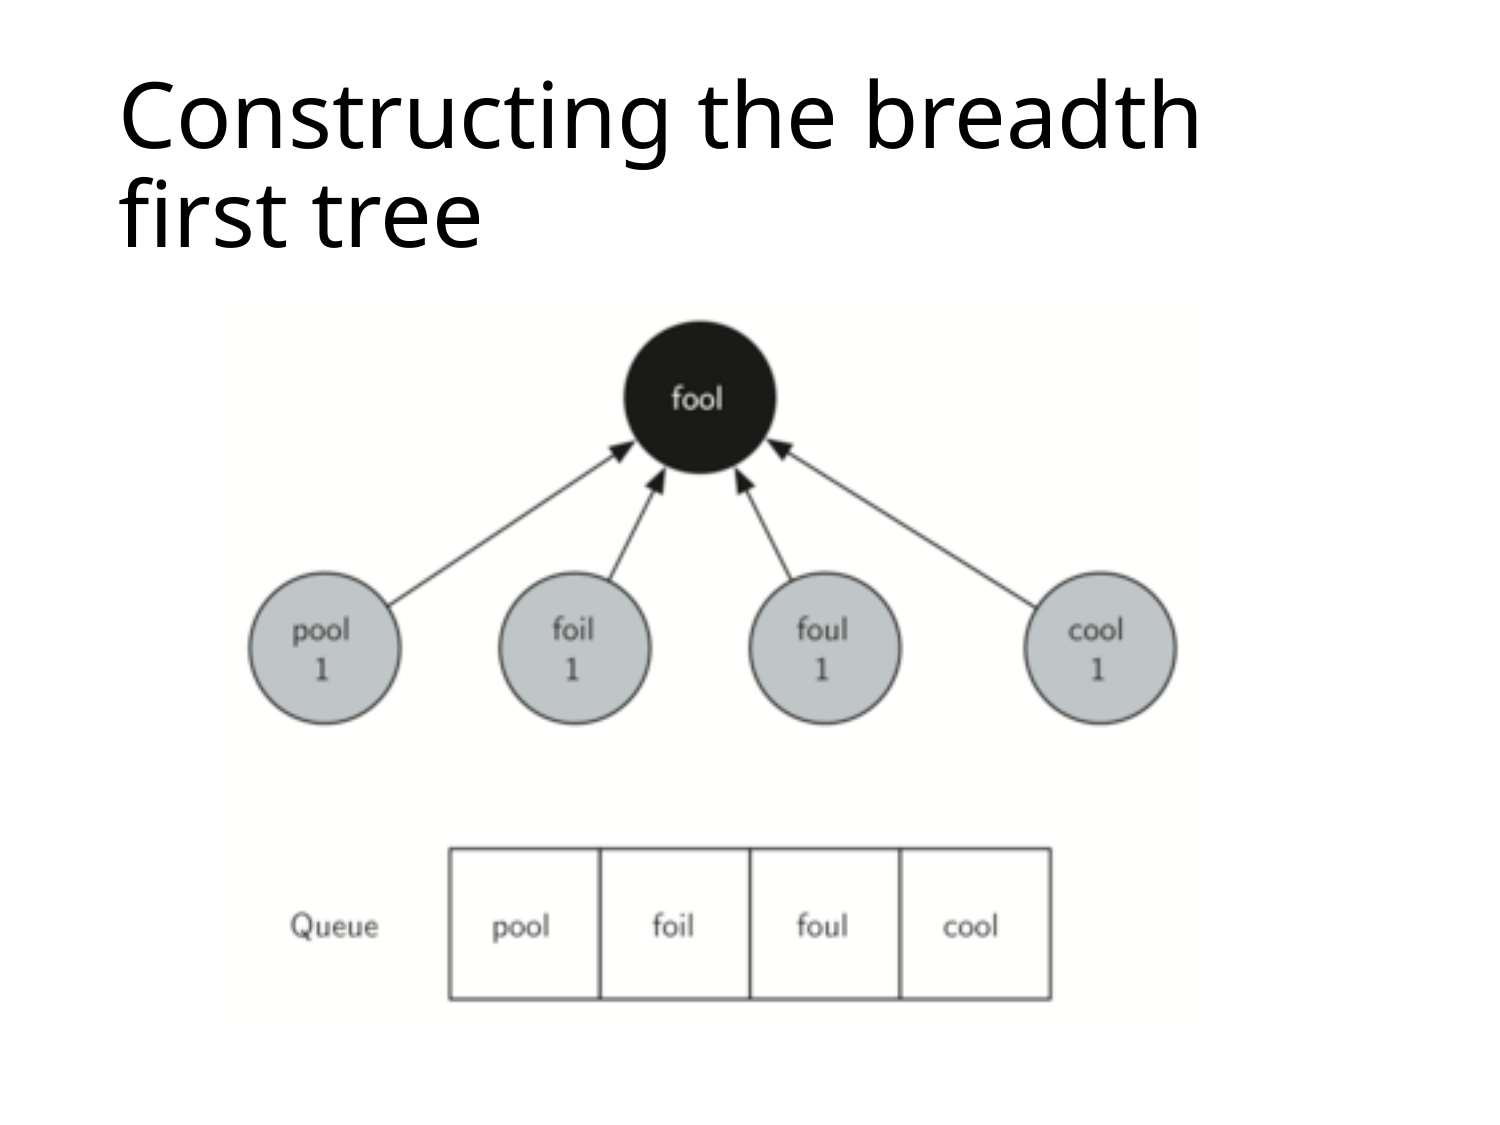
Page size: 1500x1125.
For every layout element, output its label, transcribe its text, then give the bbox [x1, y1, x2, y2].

title Constructing the breadth first tree [103, 59, 1397, 278]
picture [223, 299, 1237, 1024]
